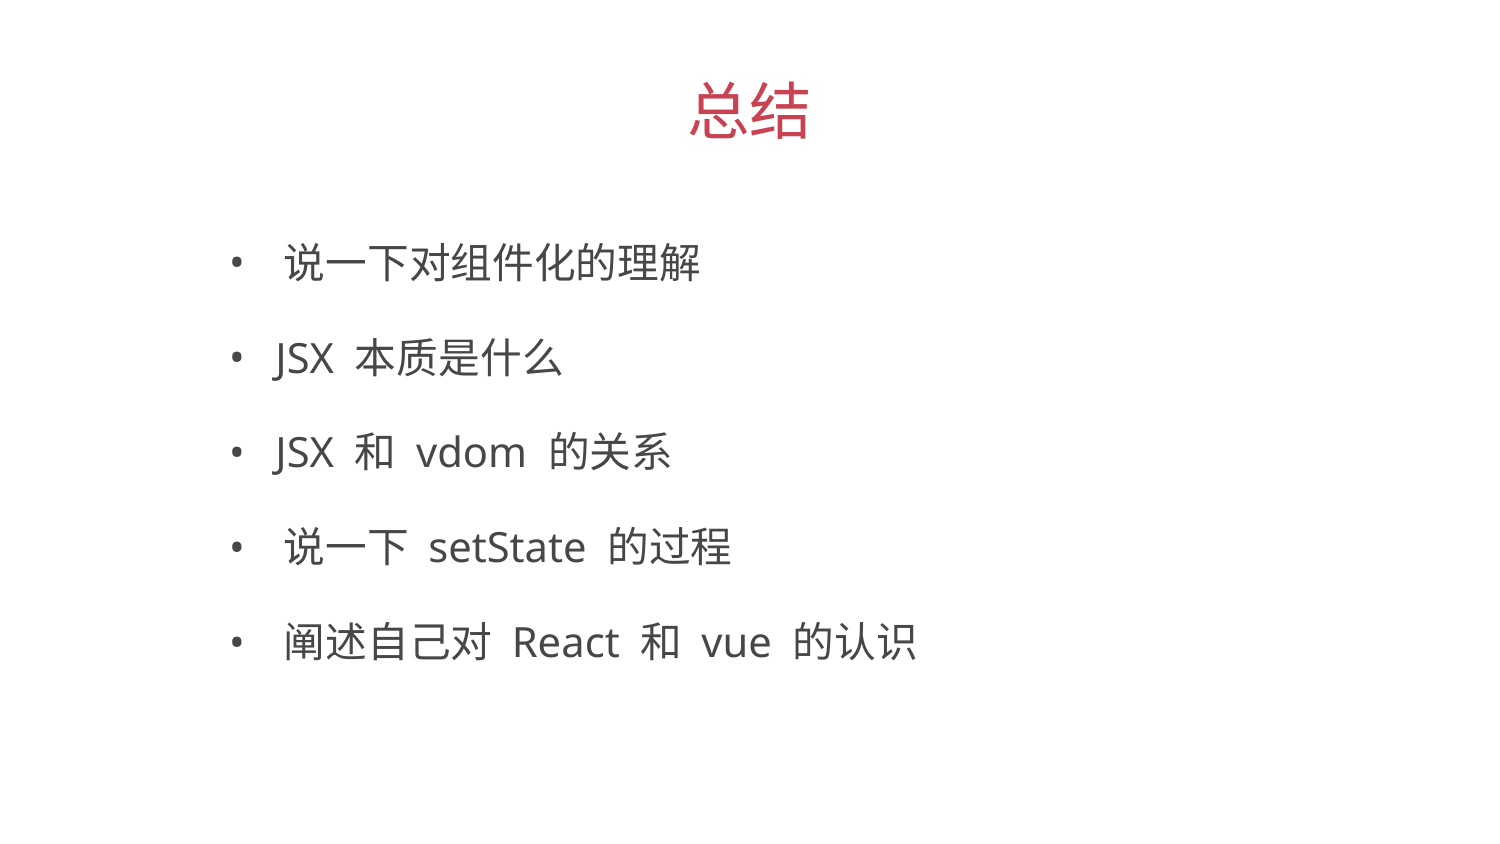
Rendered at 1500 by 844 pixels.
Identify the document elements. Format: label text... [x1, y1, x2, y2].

text_box 阐述自己对 React 和 vue 的认识 [229, 615, 1220, 666]
text_box 总结 [687, 71, 813, 147]
text_box JSX 和 vdom 的关系 [229, 426, 1220, 477]
text_box JSX 本质是什么 [229, 331, 1365, 382]
text_box 说一下 setState 的过程 [229, 520, 1365, 572]
text_box 说一下对组件化的理解 [229, 236, 1220, 287]
